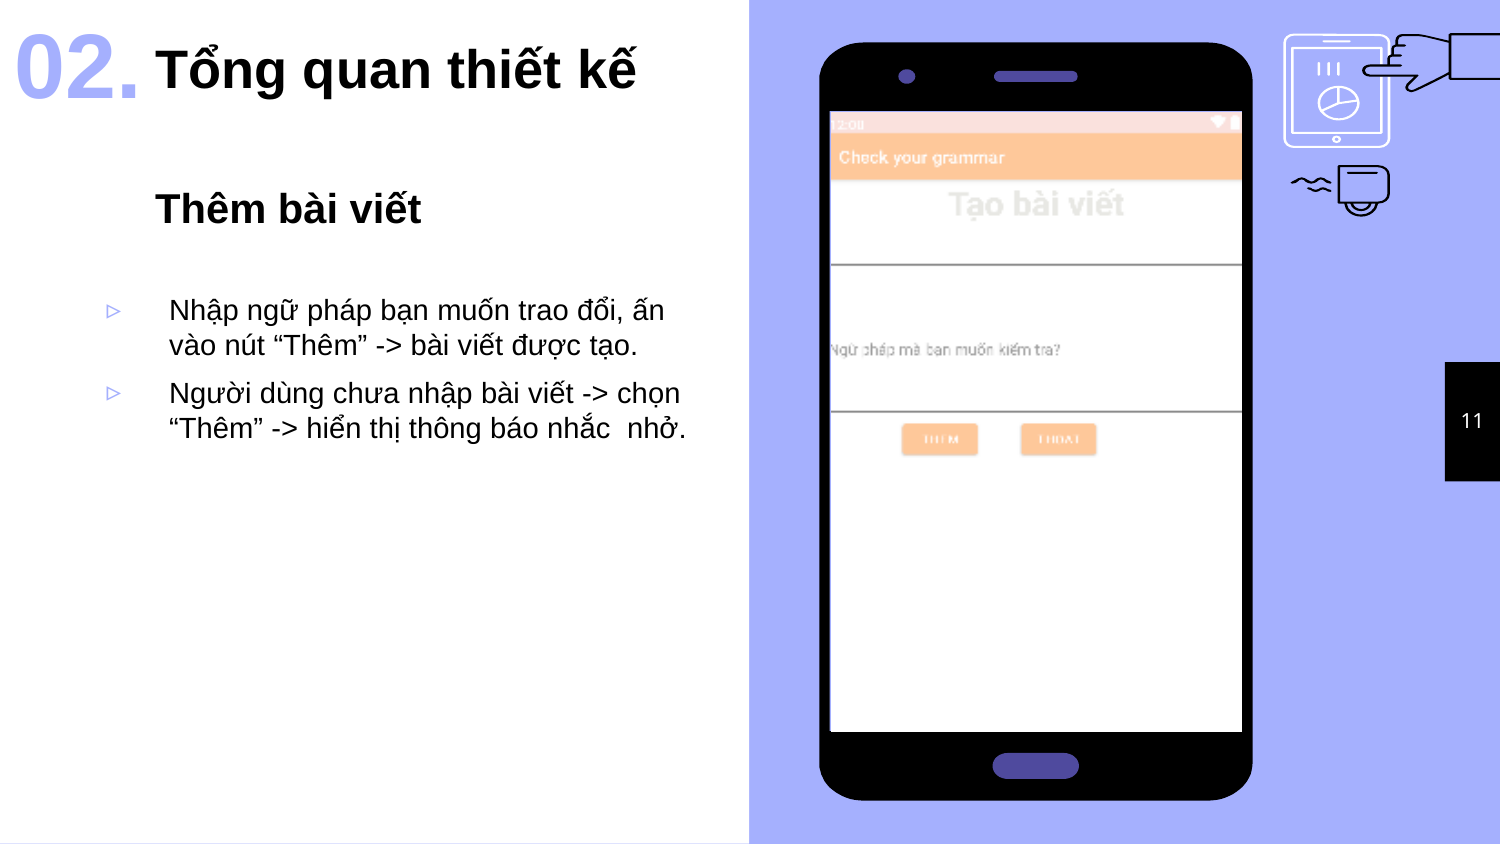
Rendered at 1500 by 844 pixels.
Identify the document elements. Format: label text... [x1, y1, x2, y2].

text_box Thêm bài viết [140, 174, 488, 239]
slide_number 11 [1444, 362, 1500, 482]
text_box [819, 42, 1253, 801]
text_box Tổng quan thiết kế [140, 26, 655, 107]
text_box 02. [0, 0, 166, 125]
picture [830, 111, 1242, 732]
text_box Nhập ngữ pháp bạn muốn trao đổi, ấn vào nút “Thêm” -> bài viết được tạo. Người dùng chưa nhập bài viết -> chọn “Thêm” -> hiển thị thông báo nhắc nhở. [79, 276, 735, 799]
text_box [1299, 16, 1484, 234]
